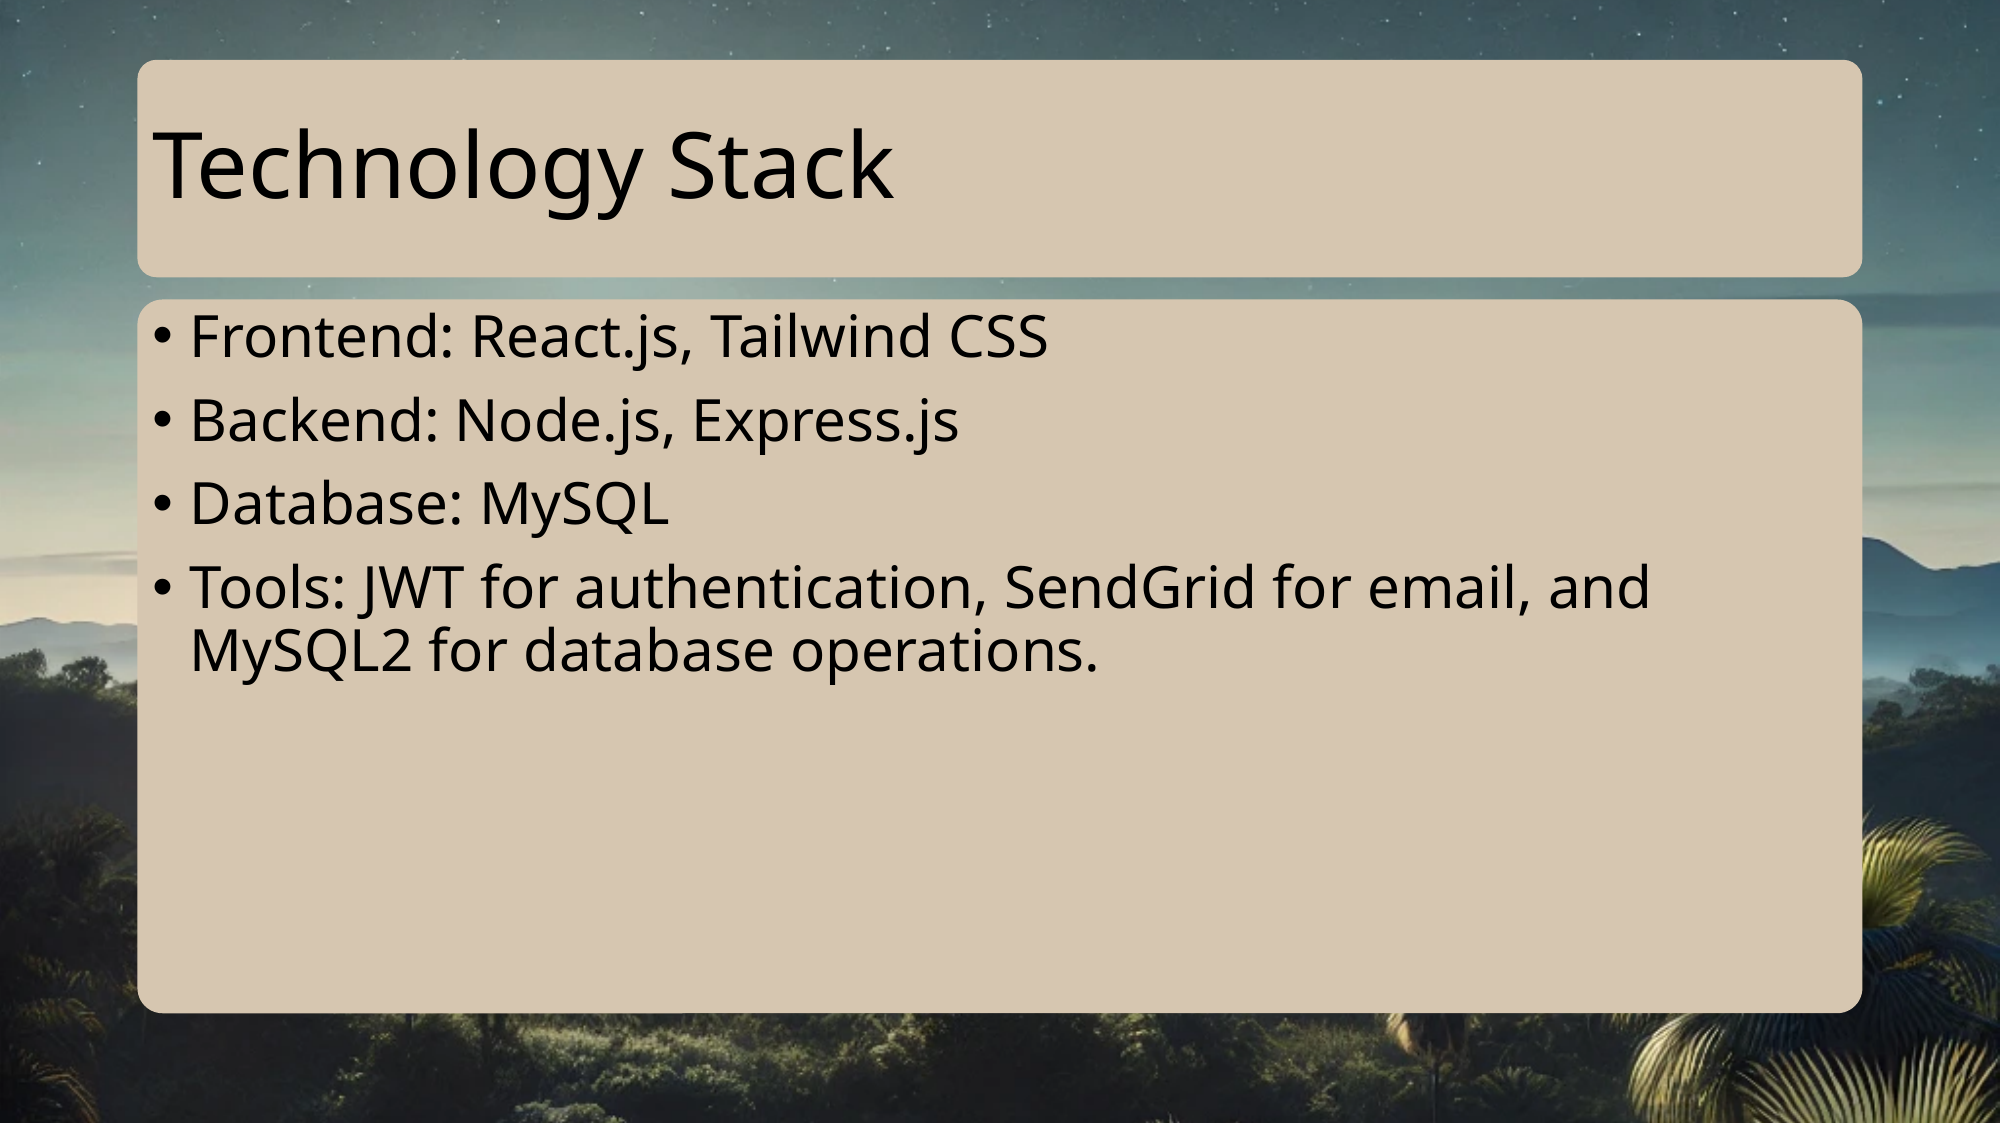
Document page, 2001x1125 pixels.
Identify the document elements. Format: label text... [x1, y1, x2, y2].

picture [0, 0, 2000, 1123]
list Frontend: React.js, Tailwind CSS Backend: Node.js, Express.js Database: MySQL Tools: JWT for authentication, SendGrid for email, and MySQL2 for database operations. [137, 299, 1863, 1014]
title Technology Stack [137, 59, 1863, 278]
